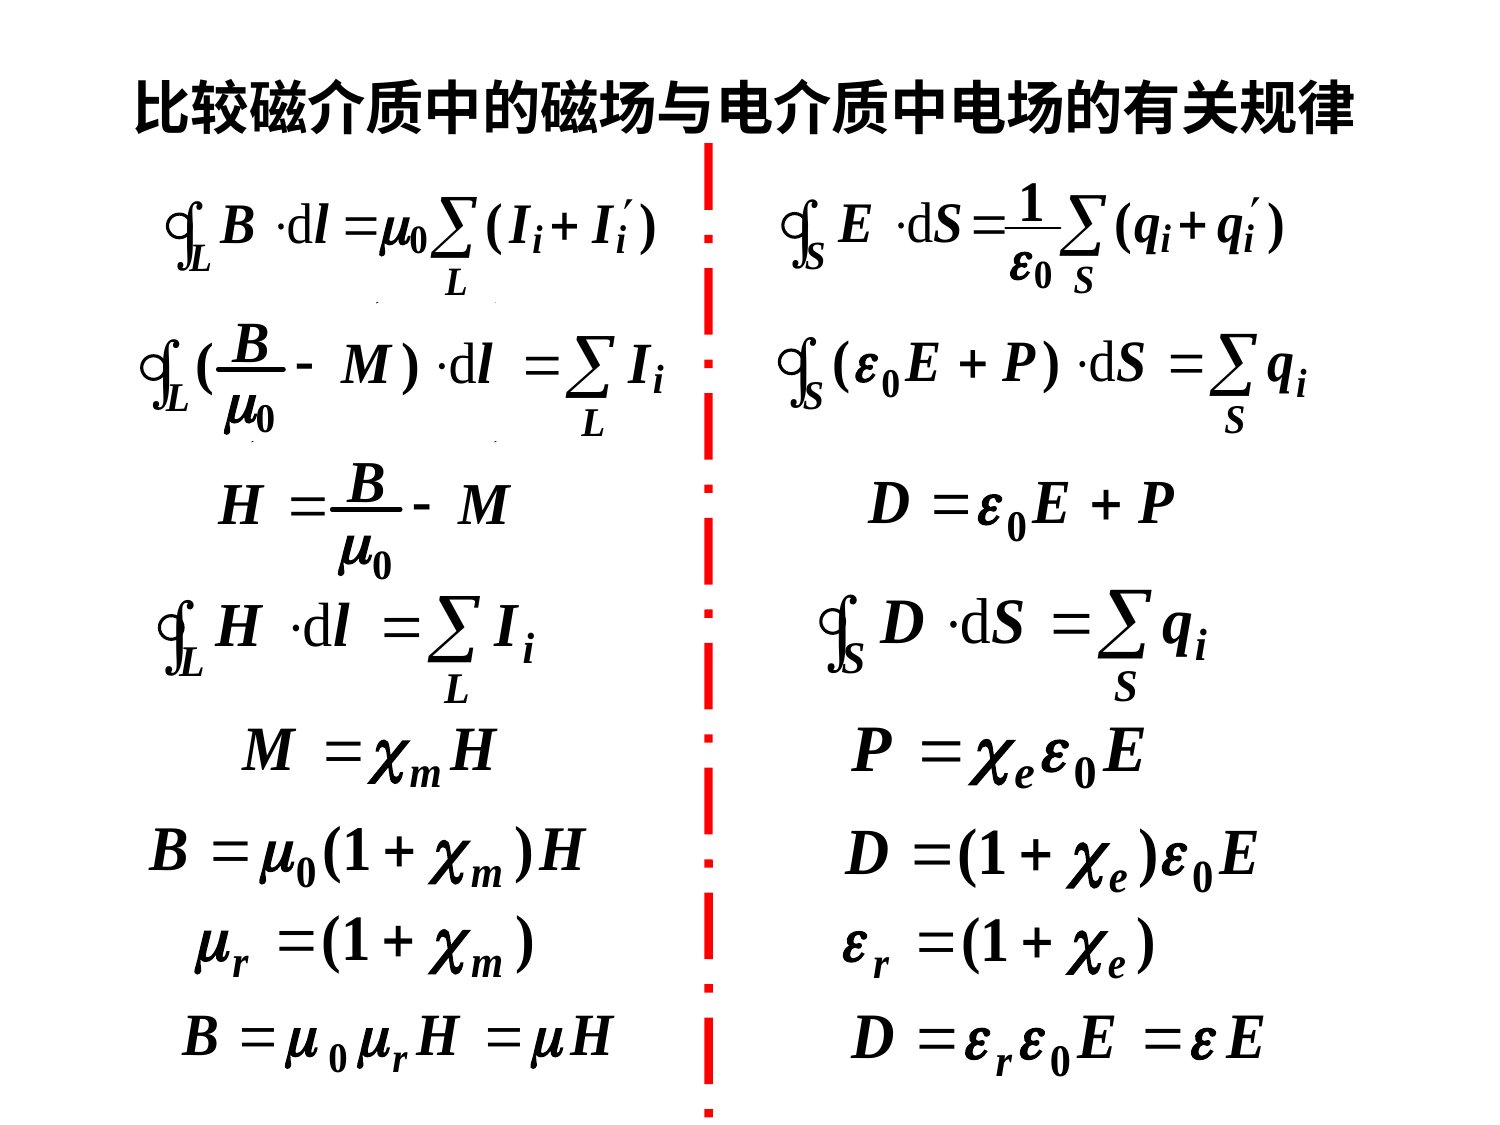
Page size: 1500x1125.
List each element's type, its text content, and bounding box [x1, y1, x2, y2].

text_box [844, 991, 1276, 1081]
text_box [861, 458, 1182, 545]
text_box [188, 904, 538, 982]
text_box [838, 805, 1271, 897]
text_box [235, 704, 509, 792]
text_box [814, 576, 1217, 707]
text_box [779, 320, 1317, 439]
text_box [844, 702, 1158, 794]
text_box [212, 449, 520, 580]
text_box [166, 184, 659, 300]
text_box 比较磁介质中的磁场与电介质中电场的有关规律 [117, 63, 1500, 149]
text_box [838, 906, 1158, 983]
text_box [153, 581, 544, 708]
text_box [176, 993, 627, 1077]
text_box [143, 804, 597, 892]
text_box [141, 302, 674, 442]
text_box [781, 172, 1288, 299]
